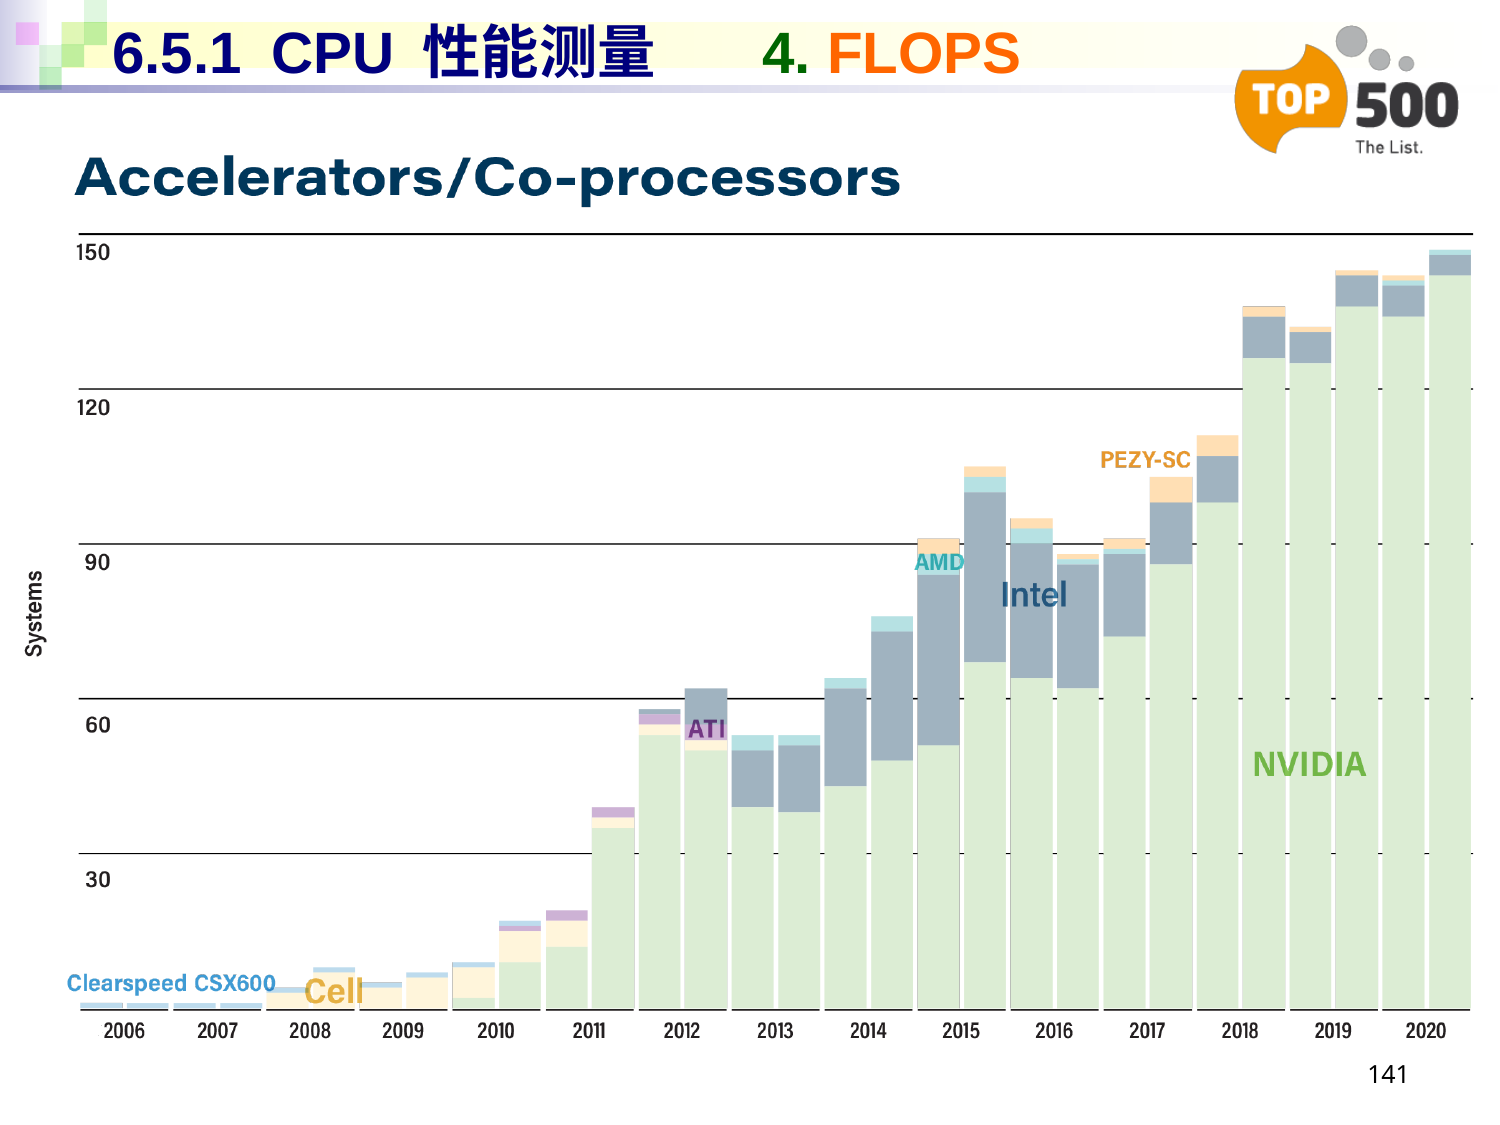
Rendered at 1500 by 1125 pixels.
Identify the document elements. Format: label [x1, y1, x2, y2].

title [97, 7, 1483, 94]
picture [11, 25, 1495, 1054]
slide_number [1074, 1054, 1426, 1101]
